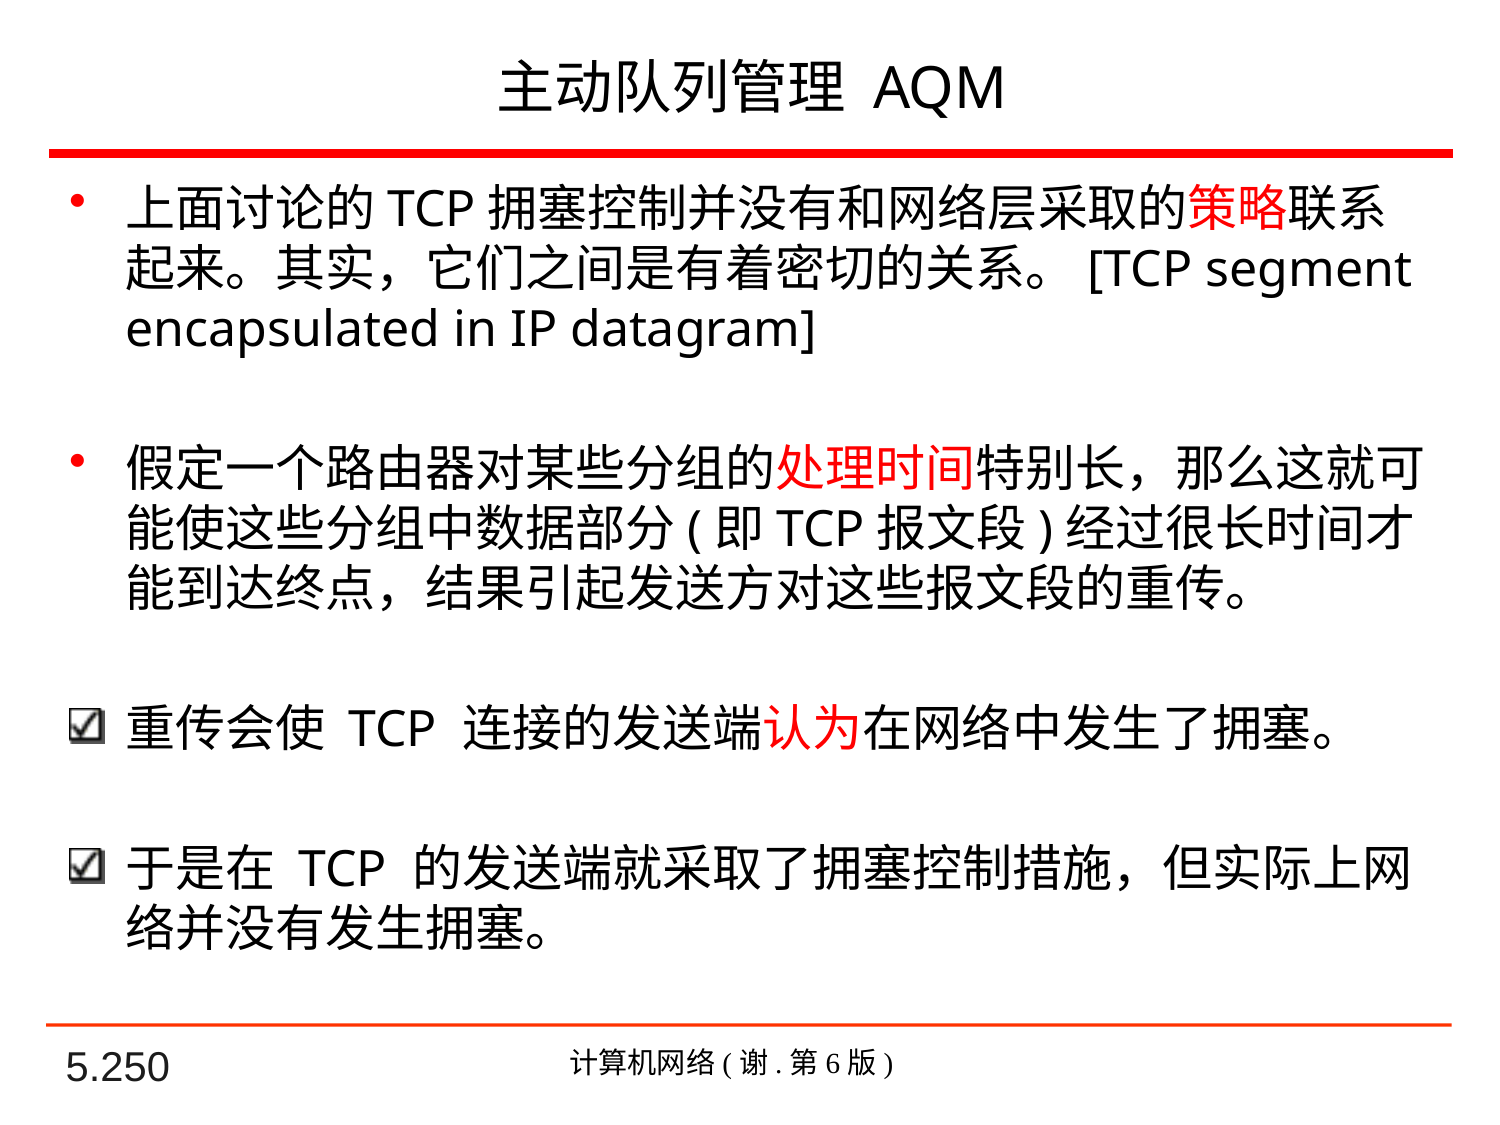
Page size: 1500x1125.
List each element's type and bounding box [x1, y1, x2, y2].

list [53, 168, 1447, 1012]
picture [69, 848, 105, 884]
picture [69, 708, 105, 744]
title [58, 33, 1447, 137]
